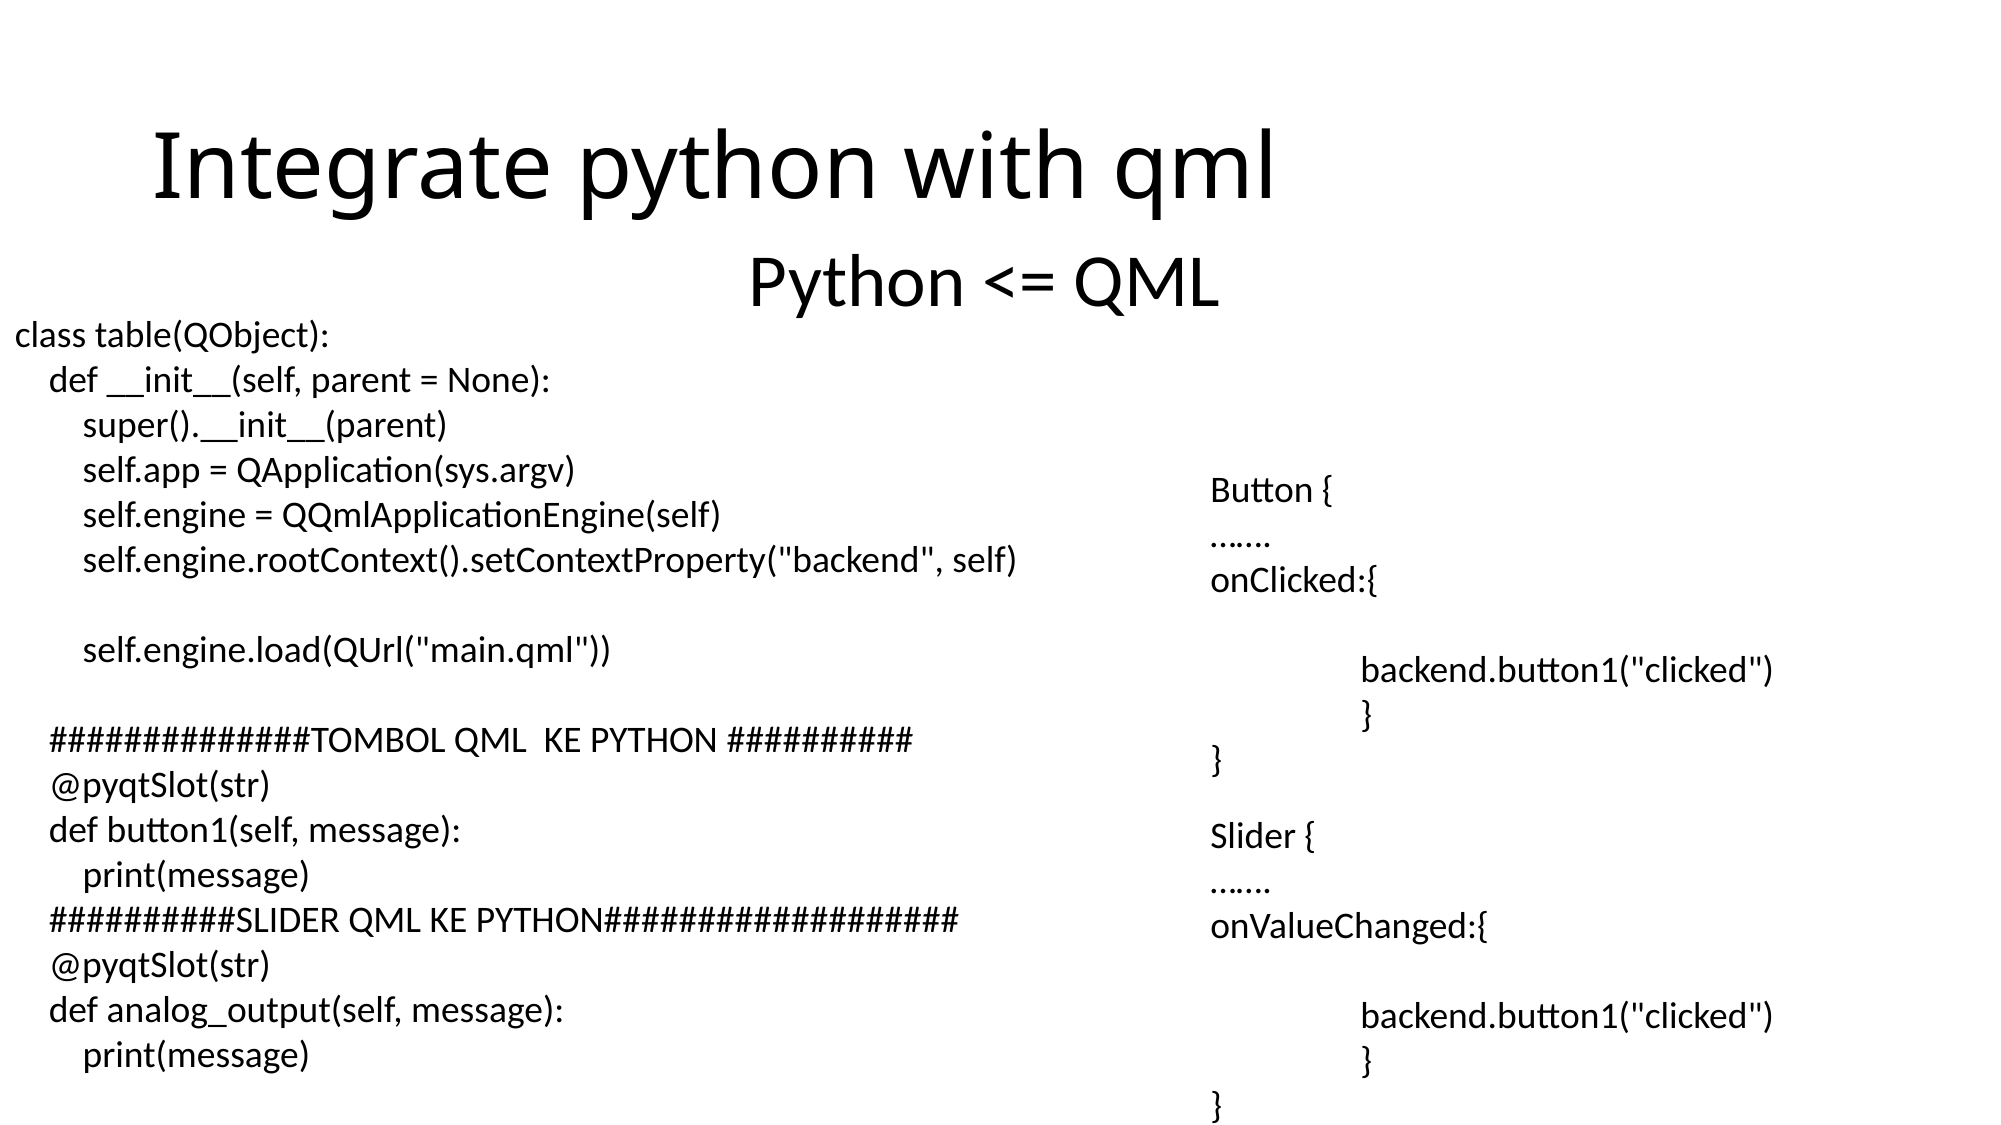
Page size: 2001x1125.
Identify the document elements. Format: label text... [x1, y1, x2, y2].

text_box class table(QObject): def __init__(self, parent = None): super().__init__(parent) self.app = QApplication(sys.argv) self.engine = QQmlApplicationEngine(self) self.engine.rootContext().setContextProperty("backend", self) self.engine.load(QUrl("main.qml")) ##############TOMBOL QML KE PYTHON ########## @pyqtSlot(str) def button1(self, message): print(message) ##########SLIDER QML KE PYTHON################### @pyqtSlot(str) def analog_output(self, message): print(message) [0, 302, 1044, 1125]
text_box Python <= QML [734, 224, 1658, 329]
text_box Slider { ……. onValueChanged:{ backend.button1("clicked") } } [1195, 803, 2000, 1125]
title Integrate python with qml [137, 59, 1863, 278]
text_box Button { ……. onClicked:{ backend.button1("clicked") } } [1195, 457, 2000, 787]
